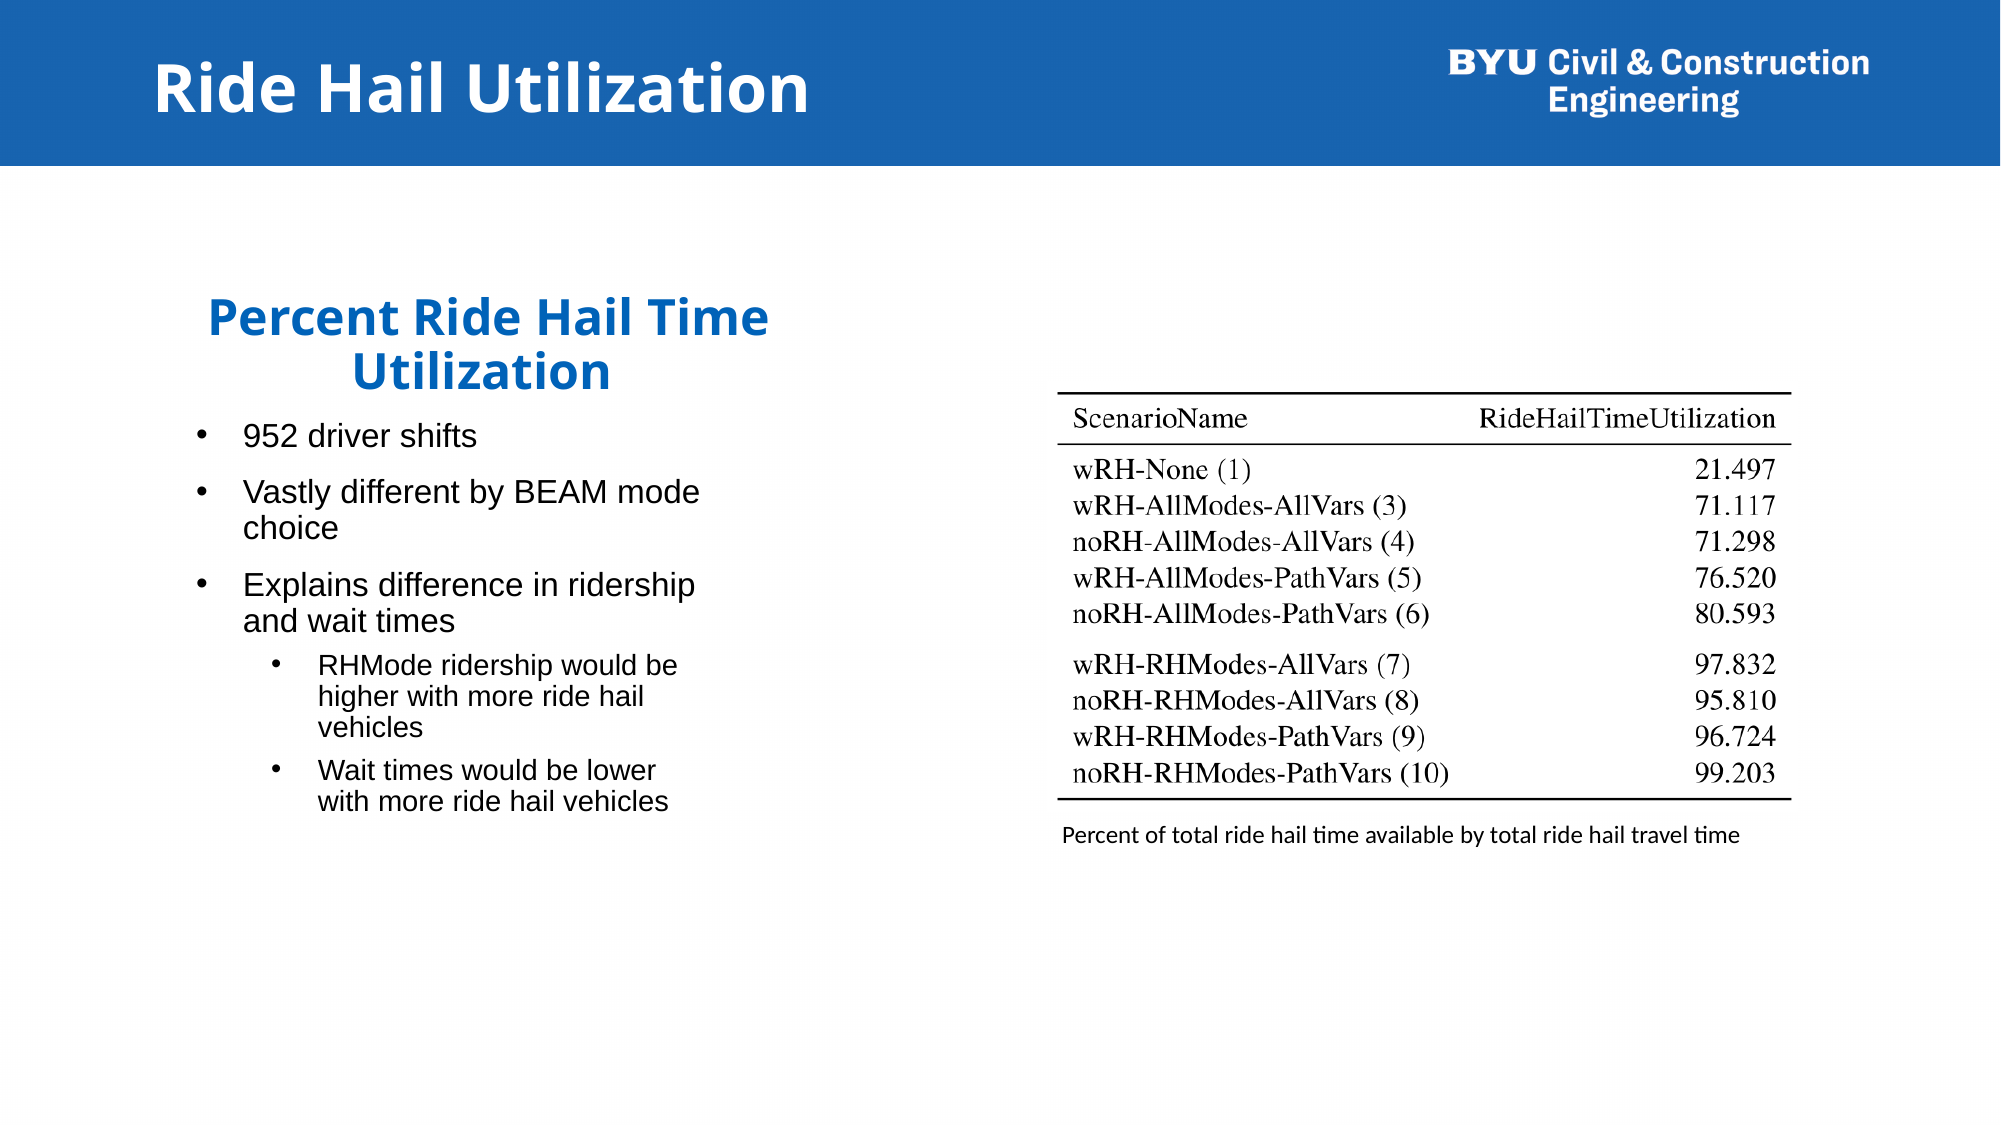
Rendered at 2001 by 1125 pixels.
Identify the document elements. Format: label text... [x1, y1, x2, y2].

text_box Percent Ride Hail Time Utilization [137, 255, 828, 438]
title Ride Hail Utilization [137, 45, 1469, 137]
picture [0, 0, 2001, 1125]
text_box Percent of total ride hail time available by total ride hail travel time [1047, 811, 1841, 857]
text_box 952 driver shifts Vastly different by BEAM mode choice Explains difference in ridership and wait times RHMode ridership would be higher with more ride hail vehicles Wait times would be lower with more ride hail vehicles [180, 410, 732, 939]
